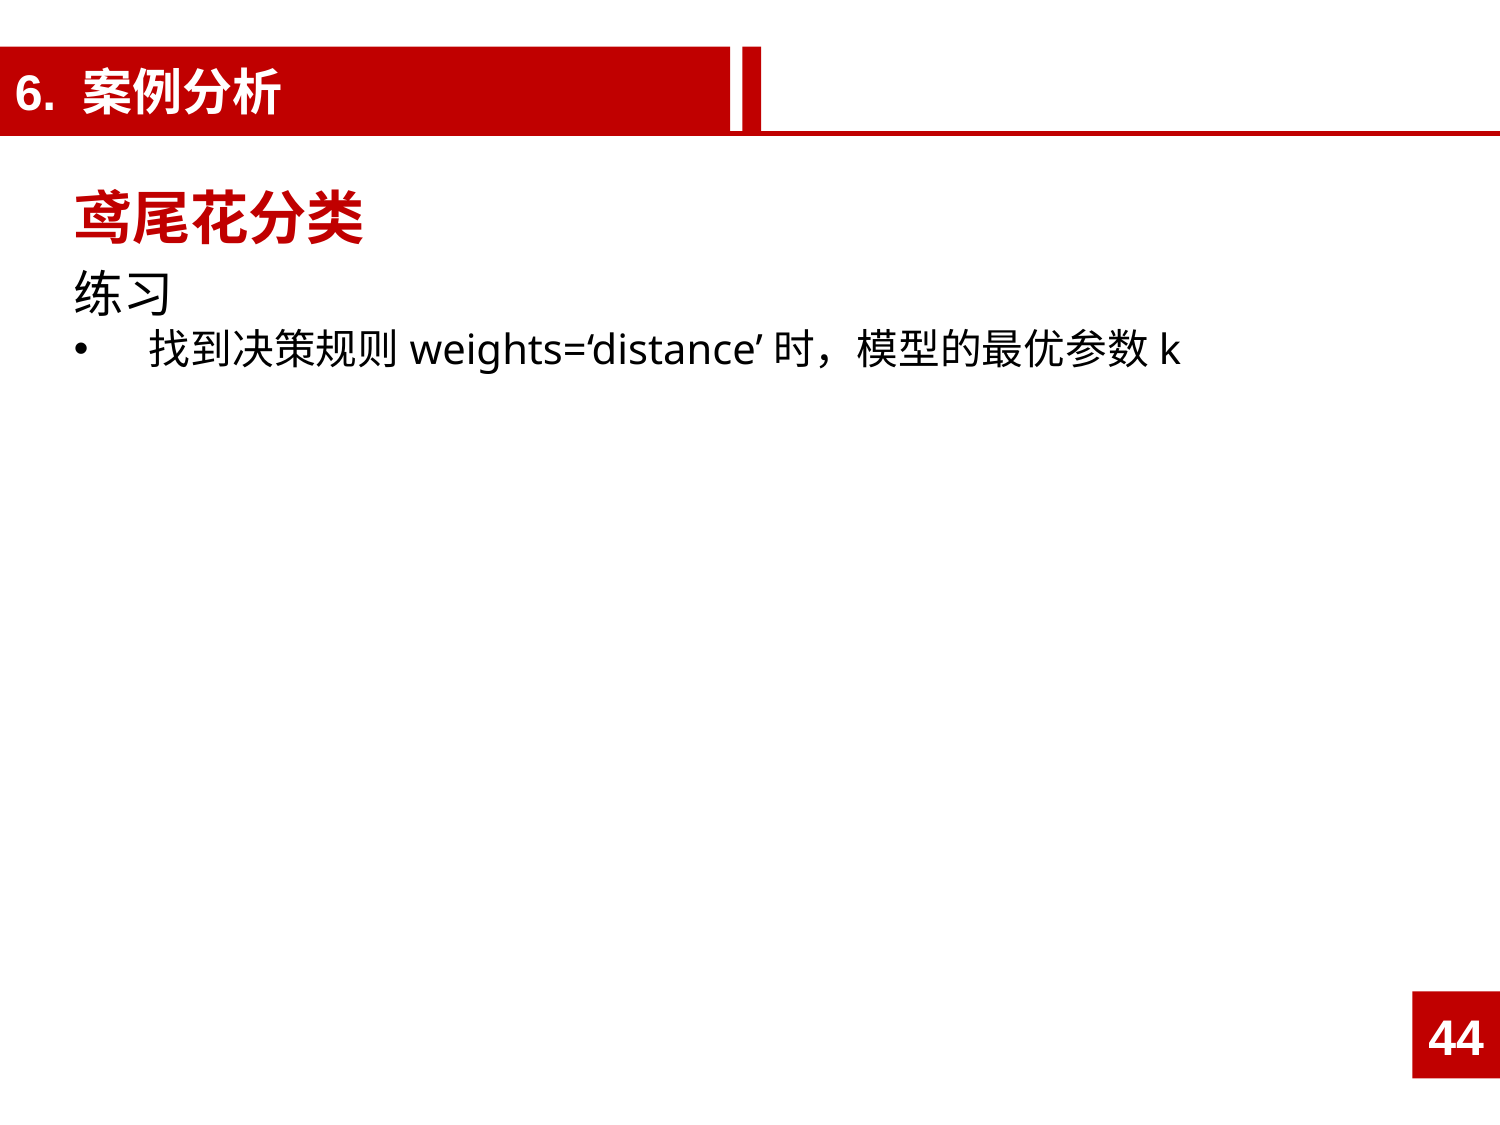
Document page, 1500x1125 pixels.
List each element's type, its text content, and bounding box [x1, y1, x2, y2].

text_box 44 [1412, 991, 1500, 1079]
text_box 鸢尾花分类 练习 找到决策规则weights=‘distance’时，模型的最优参数k [74, 166, 1405, 422]
text_box [742, 46, 762, 130]
text_box 6. 案例分析 [0, 46, 731, 132]
